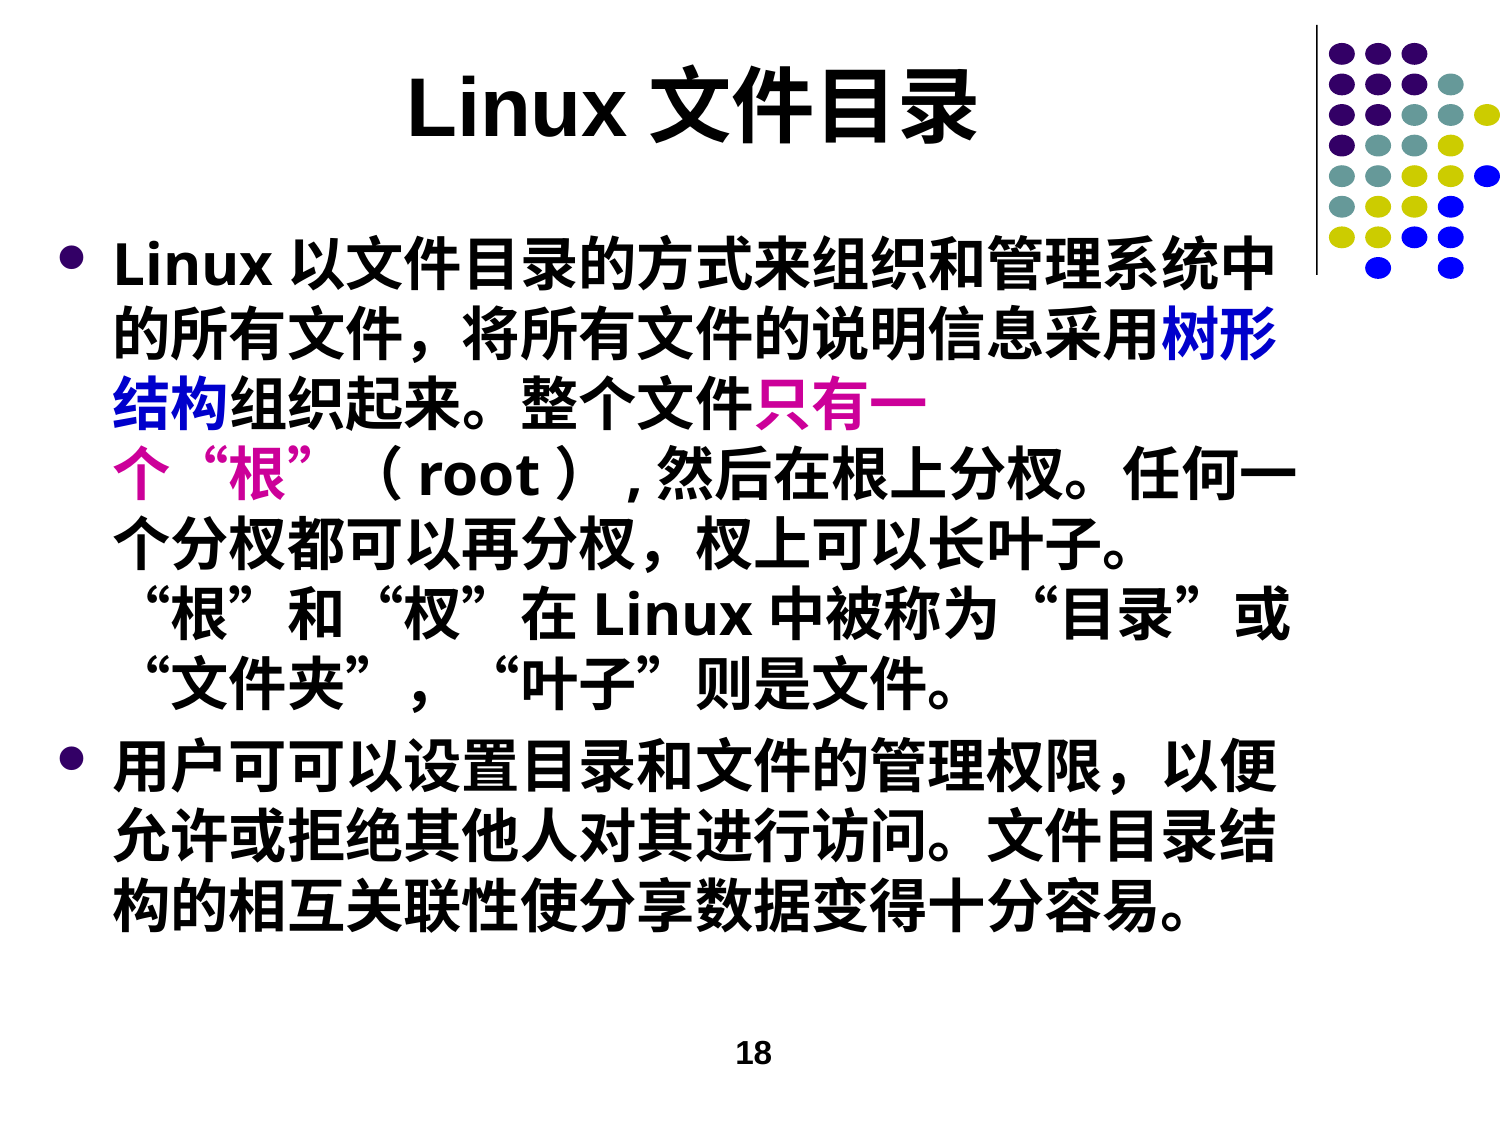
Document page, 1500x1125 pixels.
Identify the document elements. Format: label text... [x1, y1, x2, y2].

list Linux以文件目录的方式来组织和管理系统中的所有文件，将所有文件的说明信息采用树形结构组织起来。整个文件只有一个“根”（root）,然后在根上分杈。任何一个分杈都可以再分杈，杈上可以长叶子。“根”和“杈”在Linux中被称为“目录”或“文件夹”，“叶子”则是文件。 用户可可以设置目录和文件的管理权限，以便允许或拒绝其他人对其进行访问。文件目录结构的相互关联性使分享数据变得十分容易。 [41, 219, 1341, 965]
slide_number 18 [578, 1023, 930, 1099]
title Linux文件目录 [74, 19, 1313, 162]
